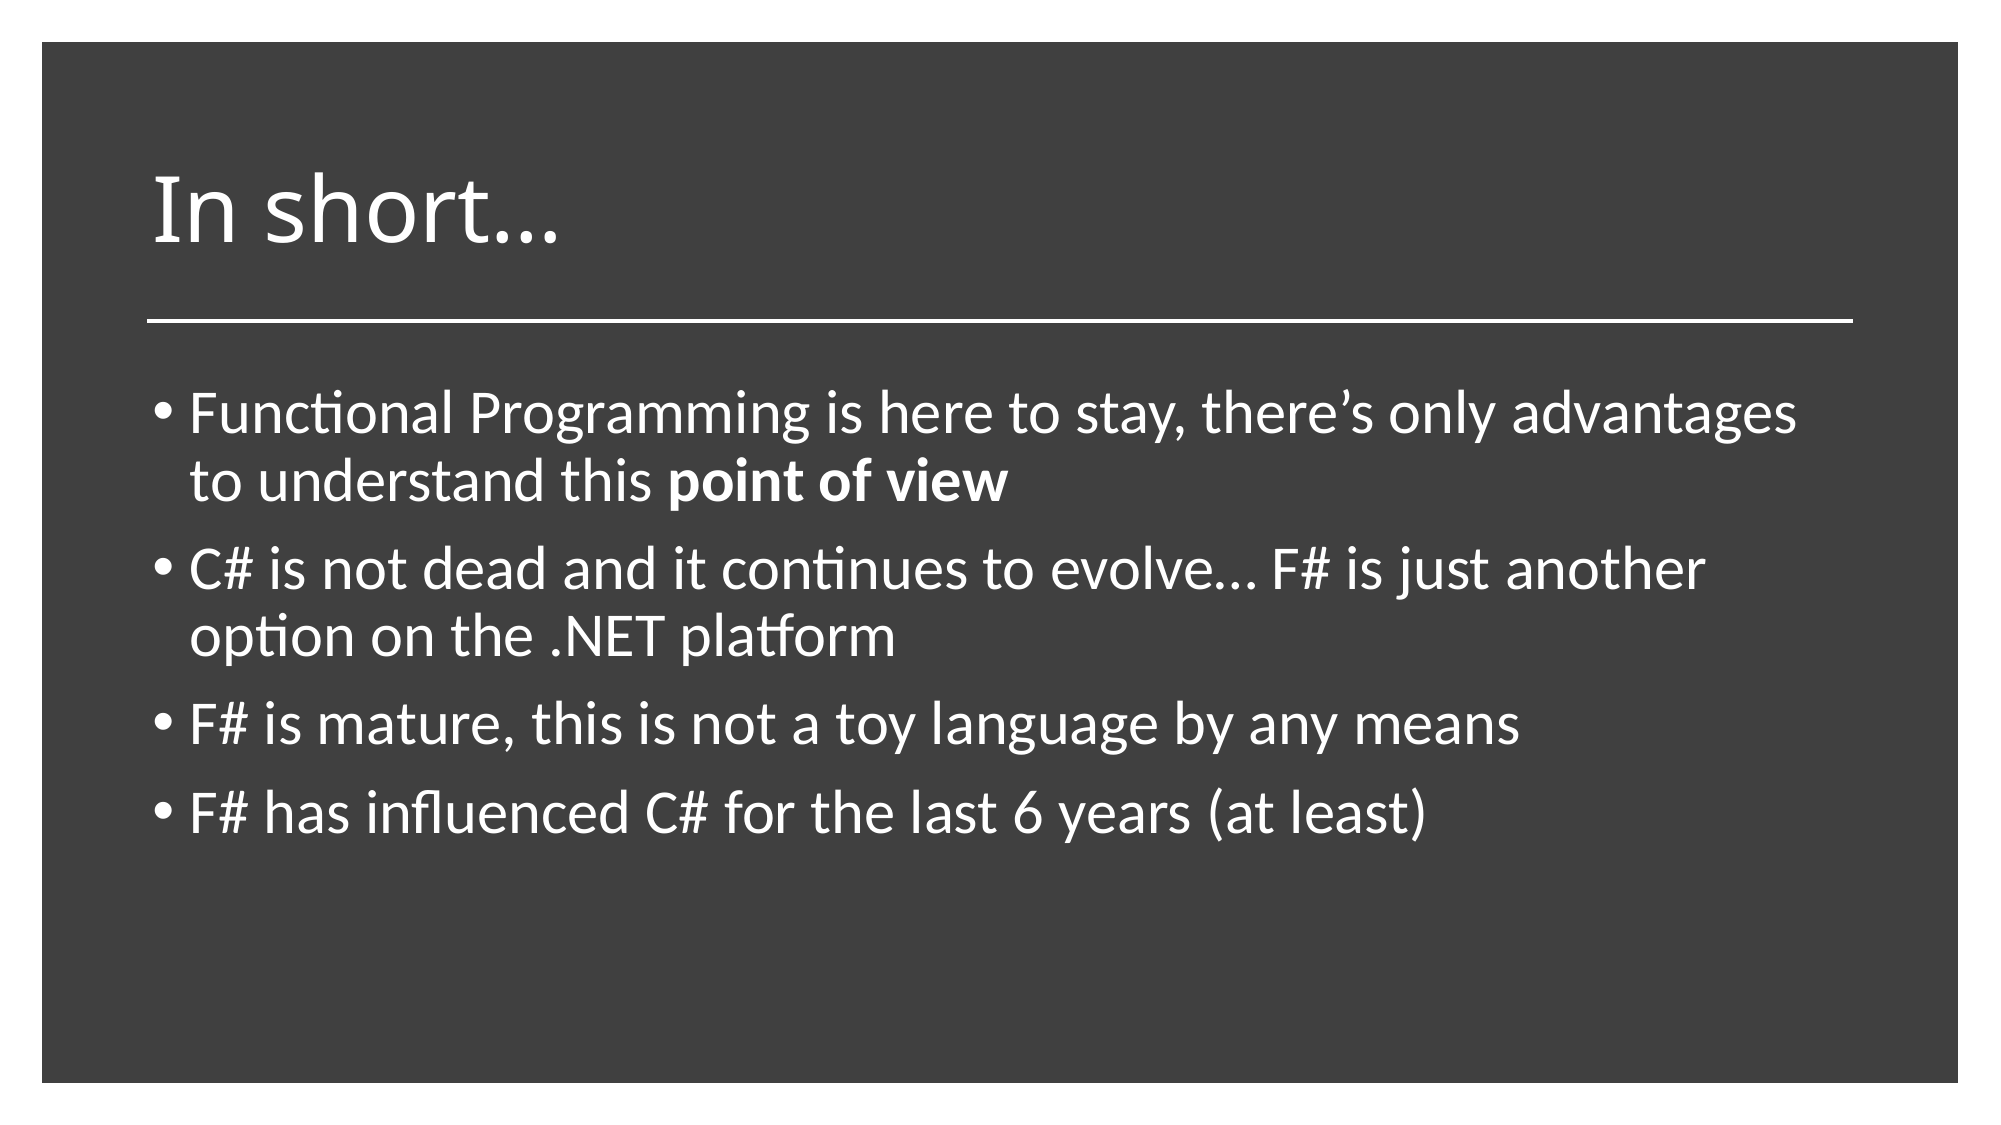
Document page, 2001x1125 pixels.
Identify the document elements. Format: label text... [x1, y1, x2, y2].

list Functional Programming is here to stay, there’s only advantages to understand this point of view C# is not dead and it continues to evolve… F# is just another option on the .NET platform F# is mature, this is not a toy language by any means F# has influenced C# for the last 6 years (at least) [137, 372, 1863, 973]
title In short… [137, 103, 1863, 322]
text_box [52, 51, 1948, 1073]
